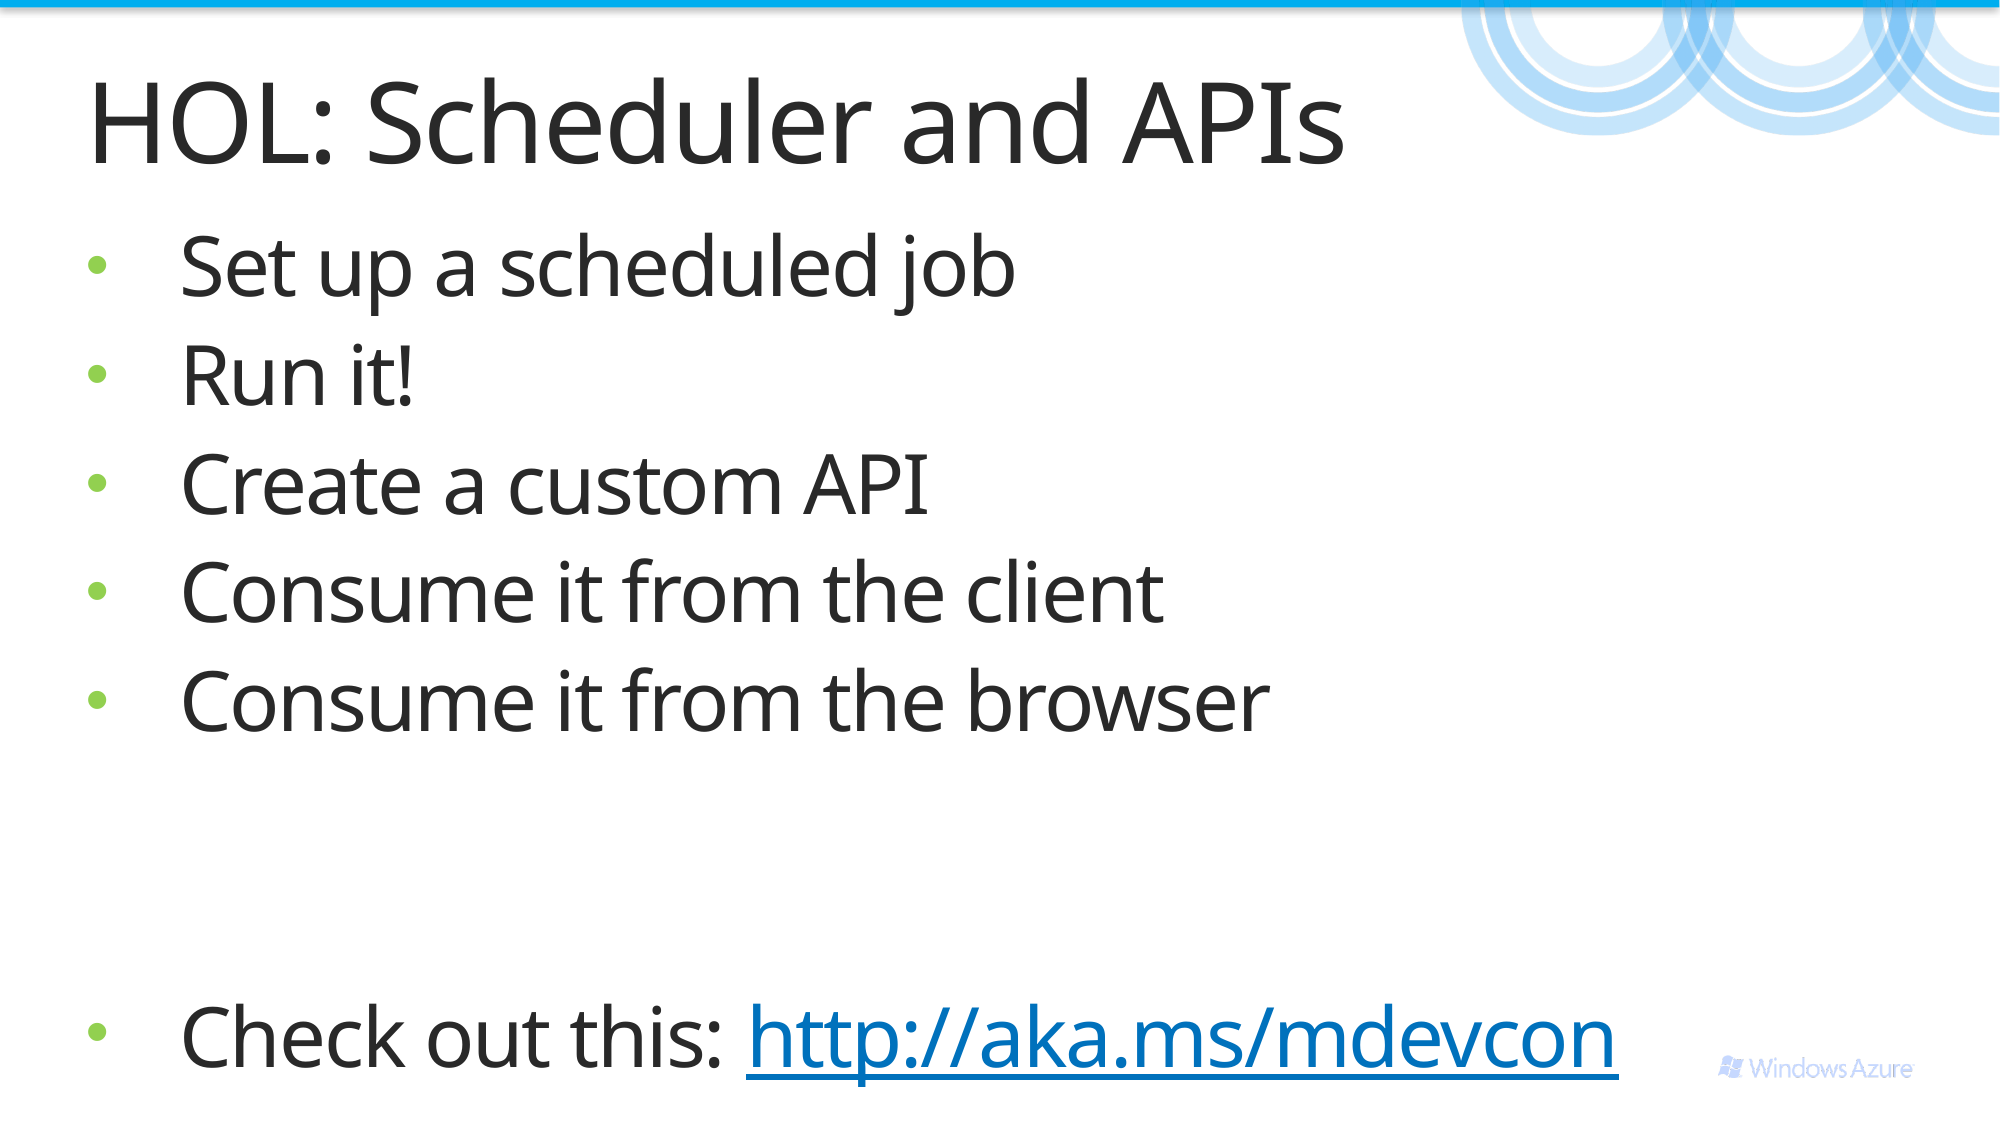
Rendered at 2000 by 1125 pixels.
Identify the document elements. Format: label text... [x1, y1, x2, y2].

title HOL: Scheduler and APIs [85, 66, 1914, 191]
picture [1462, 0, 2000, 136]
list Set up a scheduled job Run it! Create a custom API Consume it from the client Consume it from the browser Check out this: http://aka.ms/mdevcon [85, 224, 1914, 1087]
